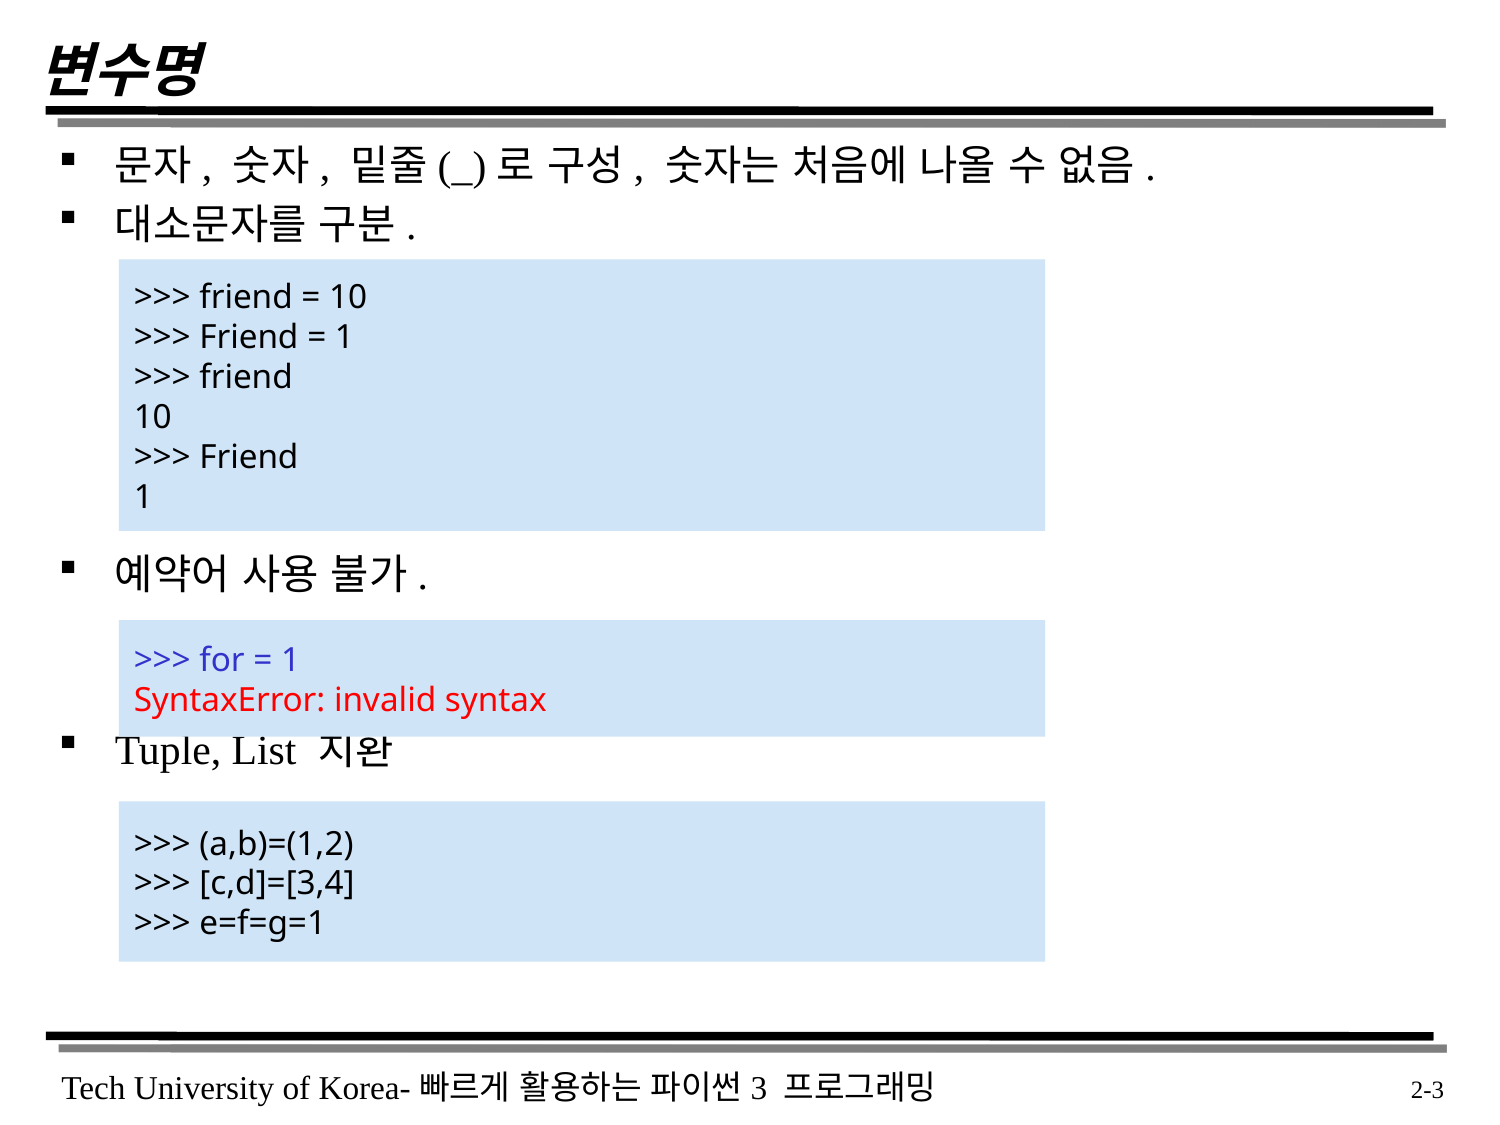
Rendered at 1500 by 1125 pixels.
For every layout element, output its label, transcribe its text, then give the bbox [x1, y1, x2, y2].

text_box >>> for = 1 SyntaxError: invalid syntax [117, 618, 1047, 739]
slide_number 2-3 [1333, 1066, 1460, 1115]
text_box >>> (a,b)=(1,2) >>> [c,d]=[3,4] >>> e=f=g=1 [117, 799, 1047, 964]
title 변수명 [25, 25, 1301, 101]
text_box >>> friend = 10 >>> Friend = 1 >>> friend 10 >>> Friend 1 [117, 257, 1047, 533]
text_box 문자, 숫자, 밑줄(_)로 구성, 숫자는 처음에 나올 수 없음. 대소문자를 구분. 예약어 사용 불가. Tuple, List 치환 [43, 131, 1450, 977]
